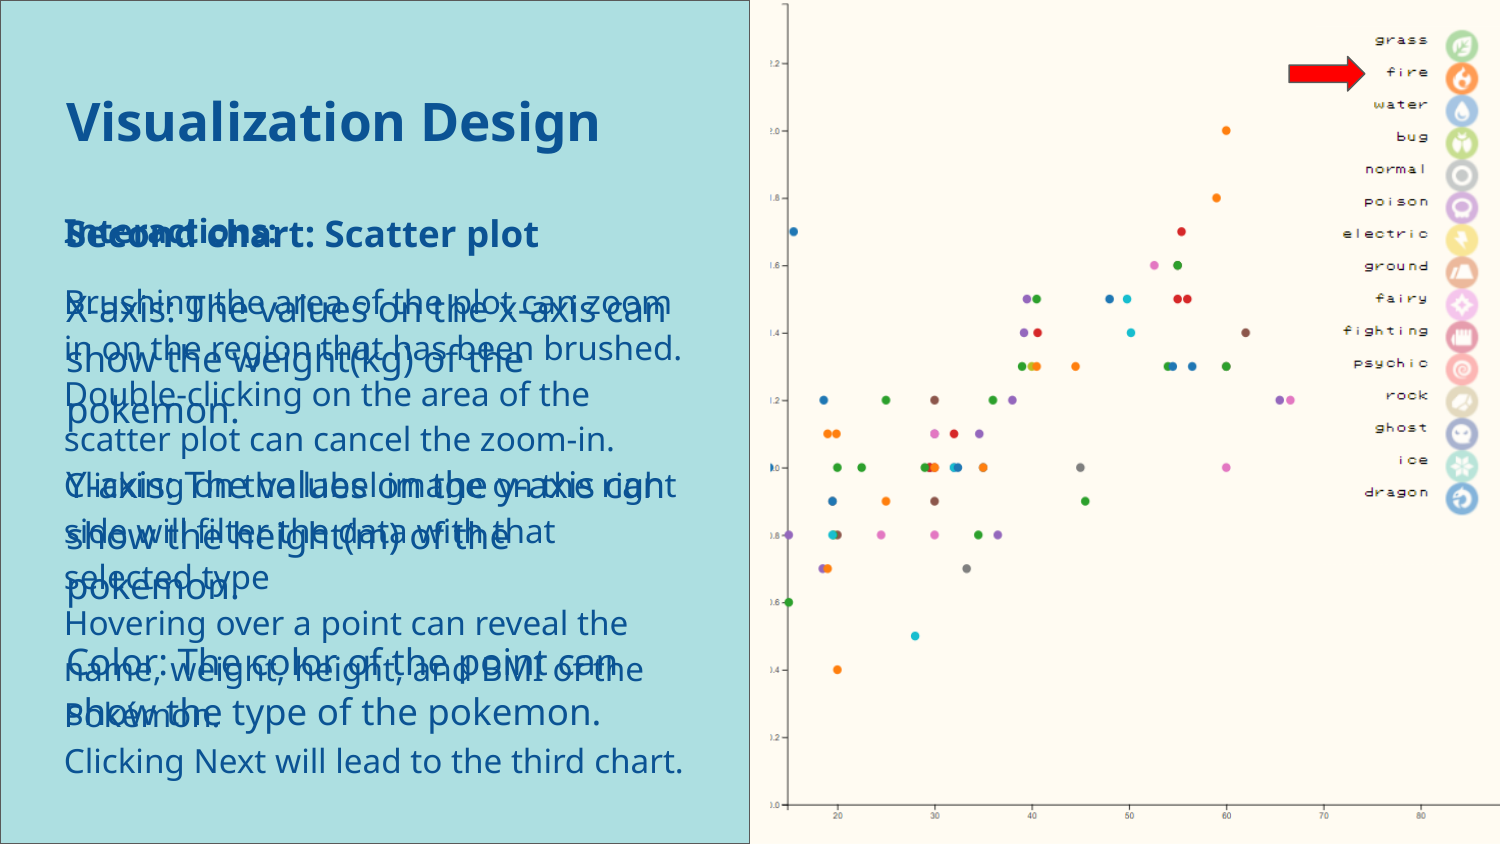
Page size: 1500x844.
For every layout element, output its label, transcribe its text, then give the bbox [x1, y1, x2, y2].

title Visualization Design [51, 72, 744, 167]
text_box [0, 0, 747, 844]
list Interactions: Brushing the area of the plot can zoom in on the region that has been brushed. Double-clicking on the area of the scatter plot can cancel the zoom-in. Clicking on the label image on the right side will filter the data with that selected type Hovering over a point can reveal the name, weight, height, and BMI of the Pokémon. Clicking Next will lead to the third chart. [49, 189, 701, 844]
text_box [749, 0, 1500, 844]
